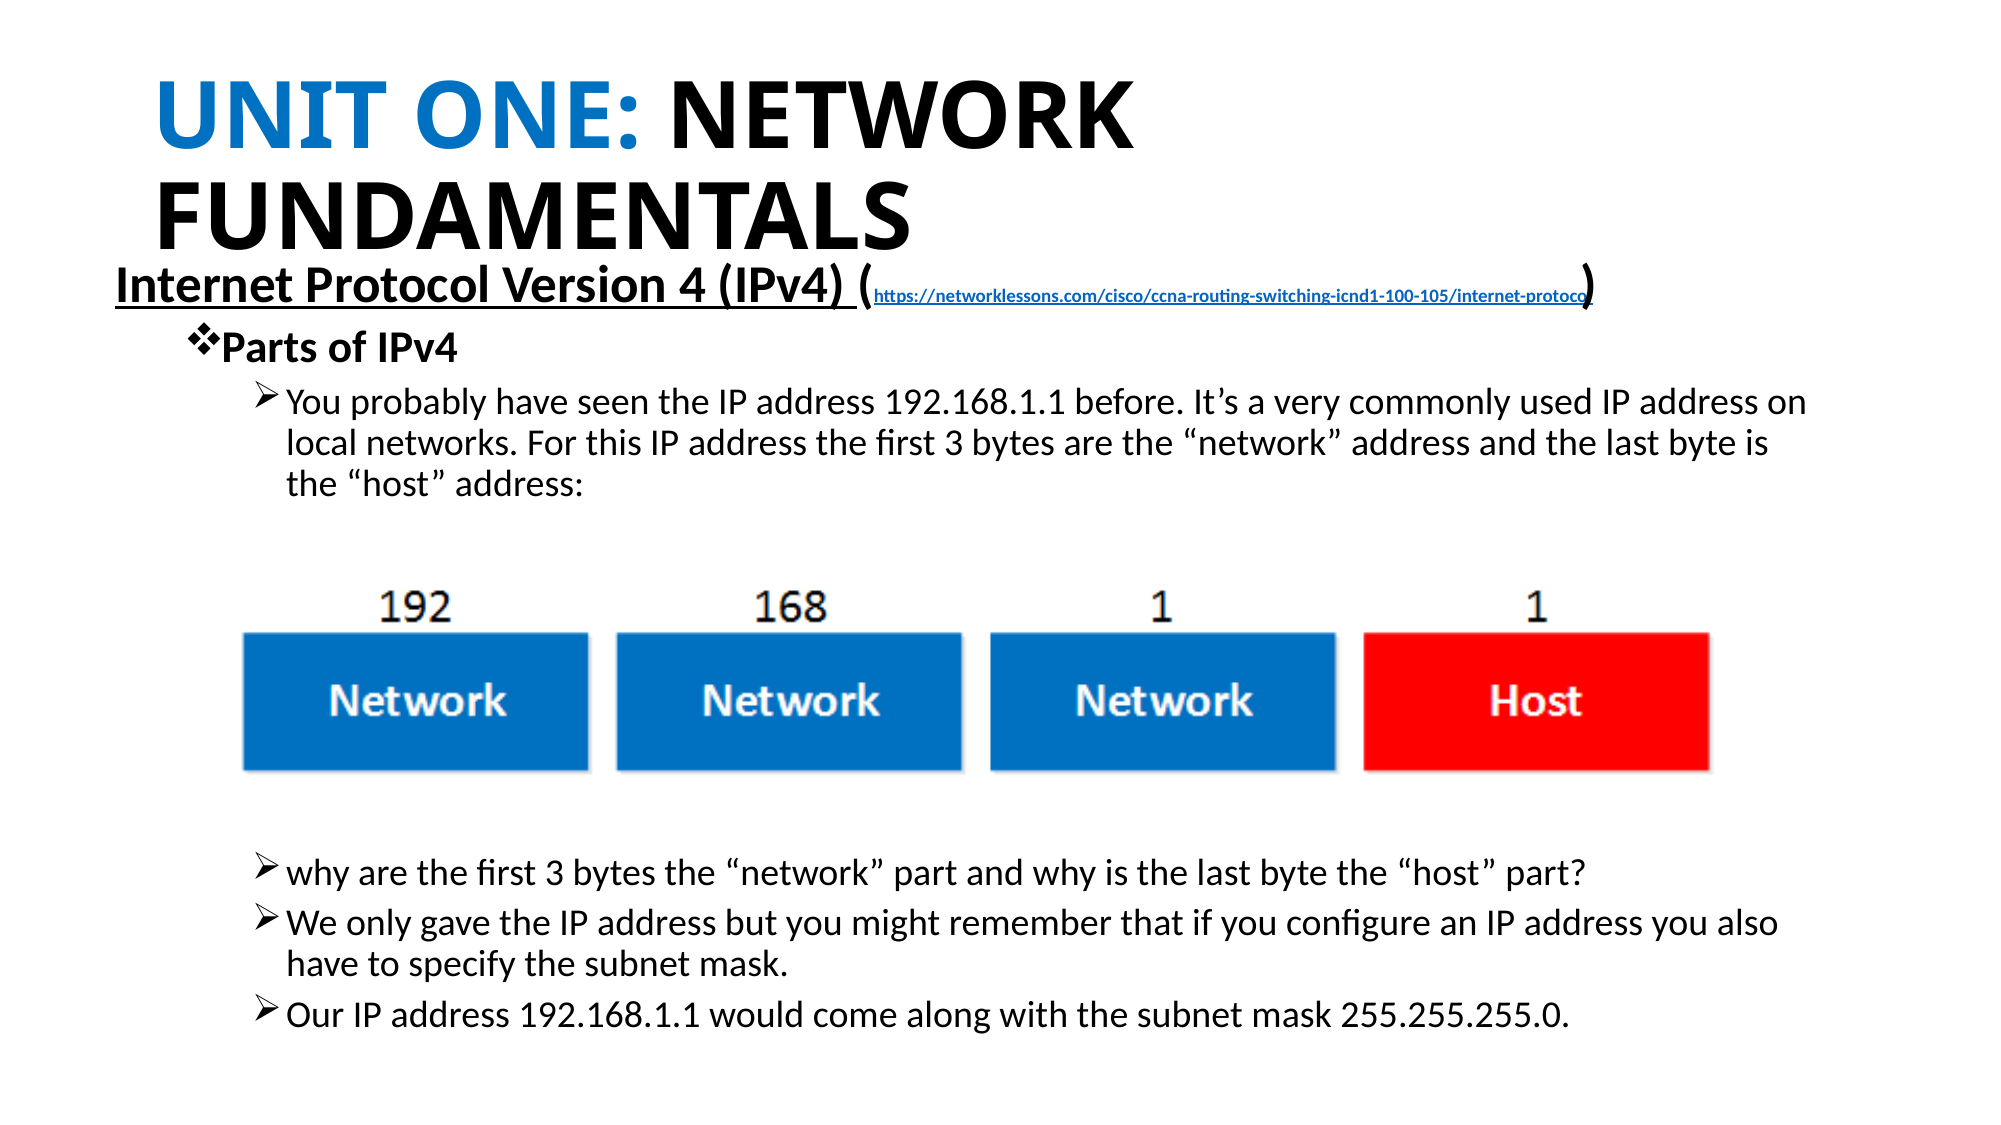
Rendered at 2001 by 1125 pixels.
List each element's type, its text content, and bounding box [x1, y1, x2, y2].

title UNIT ONE: NETWORK FUNDAMENTALS [137, 59, 1863, 278]
picture [230, 562, 1727, 778]
list Internet Protocol Version 4 (IPv4) (https://networklessons.com/cisco/ccna-routing-switching-icnd1-100-105/internet-protocol) Parts of IPv4 You probably have seen the IP address 192.168.1.1 before. It’s a very commonly used IP address on local networks. For this IP address the first 3 bytes are the “network” address and the last byte is the “host” address: why are the first 3 bytes the “network” part and why is the last byte the “host” part? We only gave the IP address but you might remember that if you configure an IP address you also have to specify the subnet mask. Our IP address 192.168.1.1 would come along with the subnet mask 255.255.255.0. [100, 248, 1826, 1050]
